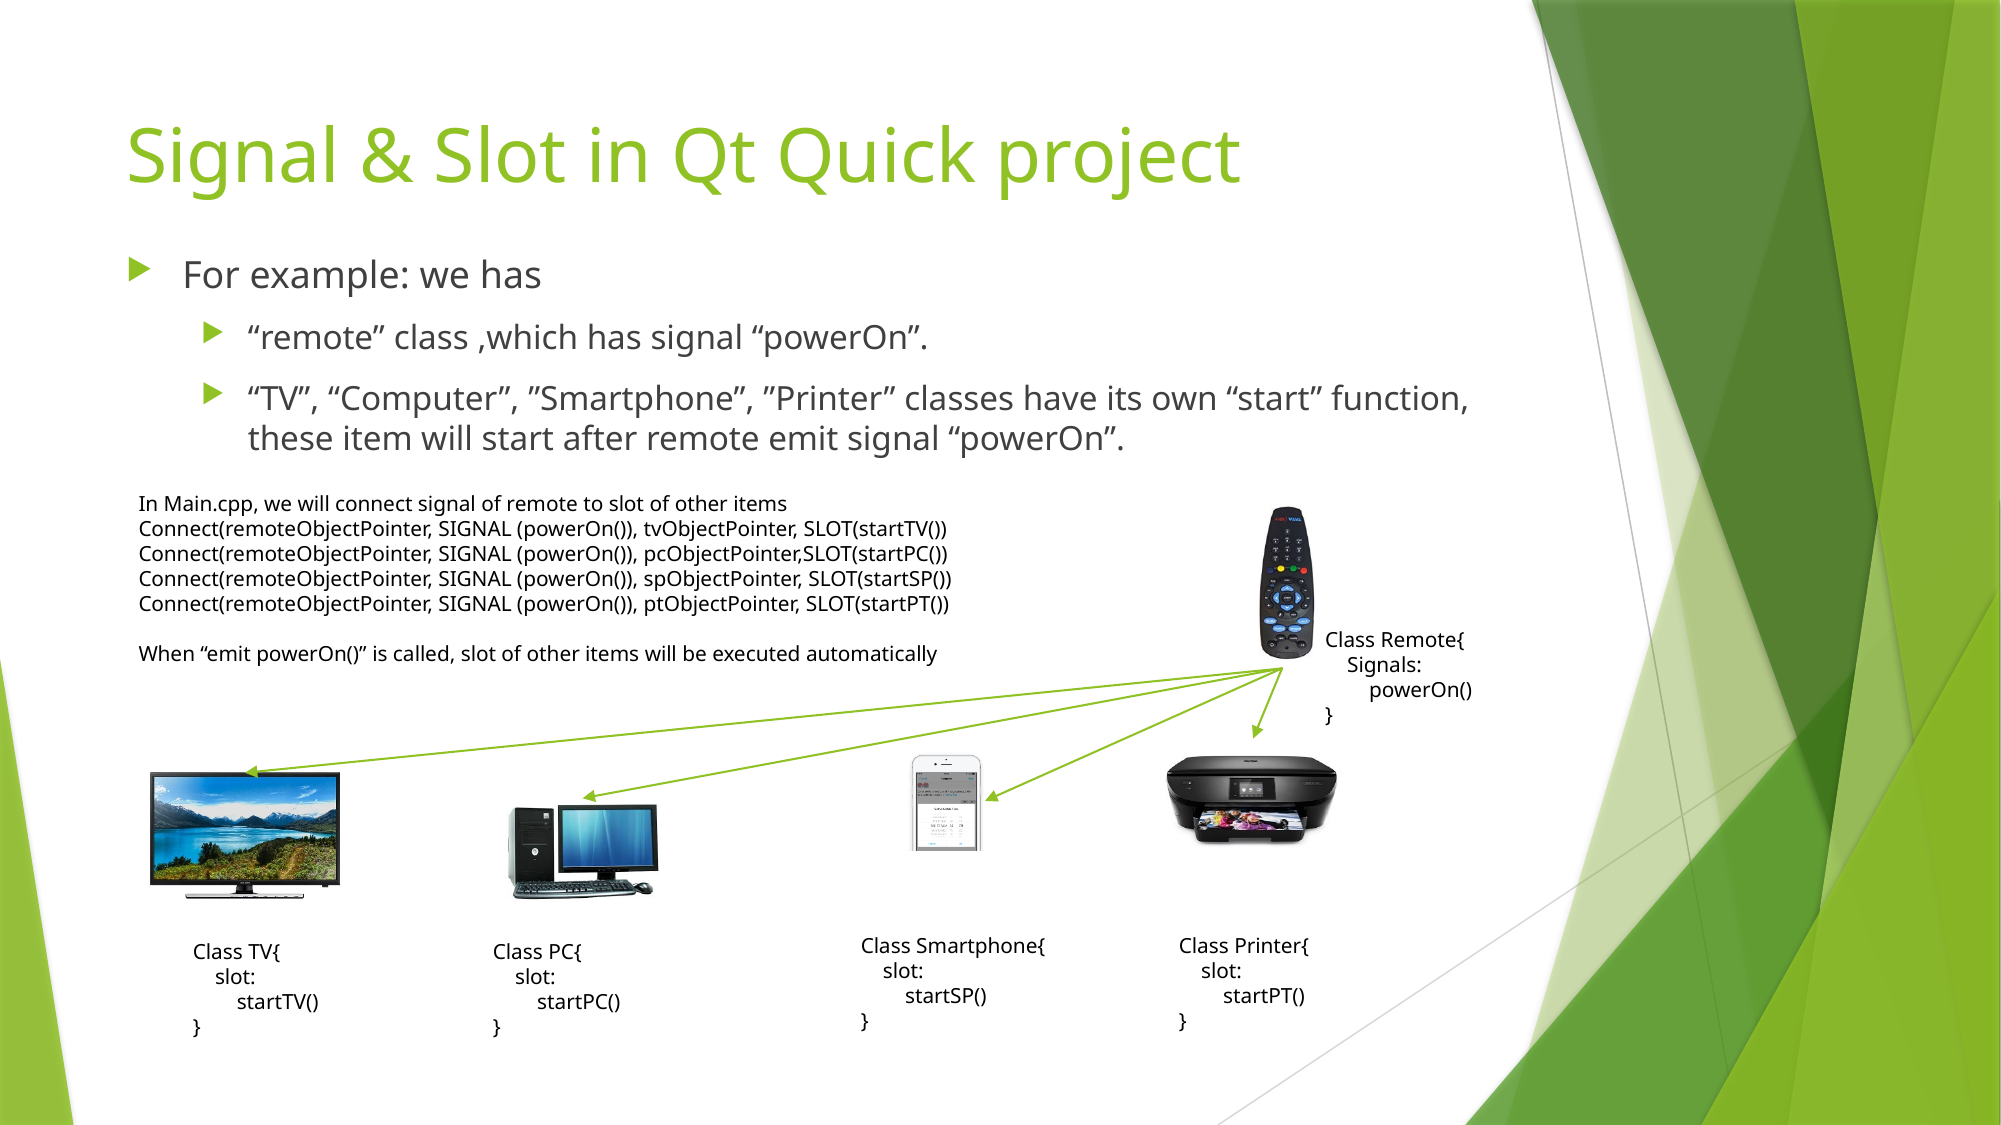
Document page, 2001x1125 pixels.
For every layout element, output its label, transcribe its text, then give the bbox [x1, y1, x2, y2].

text_box In Main.cpp, we will connect signal of remote to slot of other items Connect(remoteObjectPointer, SIGNAL (powerOn()), tvObjectPointer, SLOT(startTV()) Connect(remoteObjectPointer, SIGNAL (powerOn()), pcObjectPointer,SLOT(startPC()) Connect(remoteObjectPointer, SIGNAL (powerOn()), spObjectPointer, SLOT(startSP()) Connect(remoteObjectPointer, SIGNAL (powerOn()), ptObjectPointer, SLOT(startPT()) When “emit powerOn()” is called, slot of other items will be executed automatically [123, 482, 967, 673]
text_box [582, 783, 979, 799]
list For example: we has “remote” class ,which has signal “powerOn”. “TV”, “Computer”, ”Smartphone”, ”Printer” classes have its own “start” function, these item will start after remote emit signal “powerOn”. [111, 243, 1522, 991]
picture [905, 799, 986, 852]
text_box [244, 667, 984, 774]
picture [1196, 497, 1368, 669]
text_box Class Printer{ slot: startPT() } [1164, 924, 1325, 1040]
text_box Signal & Slot in Qt Quick project [111, 99, 1522, 215]
text_box Class TV{ slot: startTV() } [178, 931, 334, 1046]
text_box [1252, 667, 1283, 740]
picture [147, 772, 342, 899]
picture [1153, 738, 1353, 864]
text_box Class Remote{ Signals: powerOn() } [1310, 618, 1488, 734]
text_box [984, 667, 1283, 802]
text_box Class Smartphone{ slot: startSP() } [846, 924, 1061, 1040]
picture [505, 797, 661, 902]
text_box Class PC{ slot: startPC() } [478, 931, 636, 1046]
